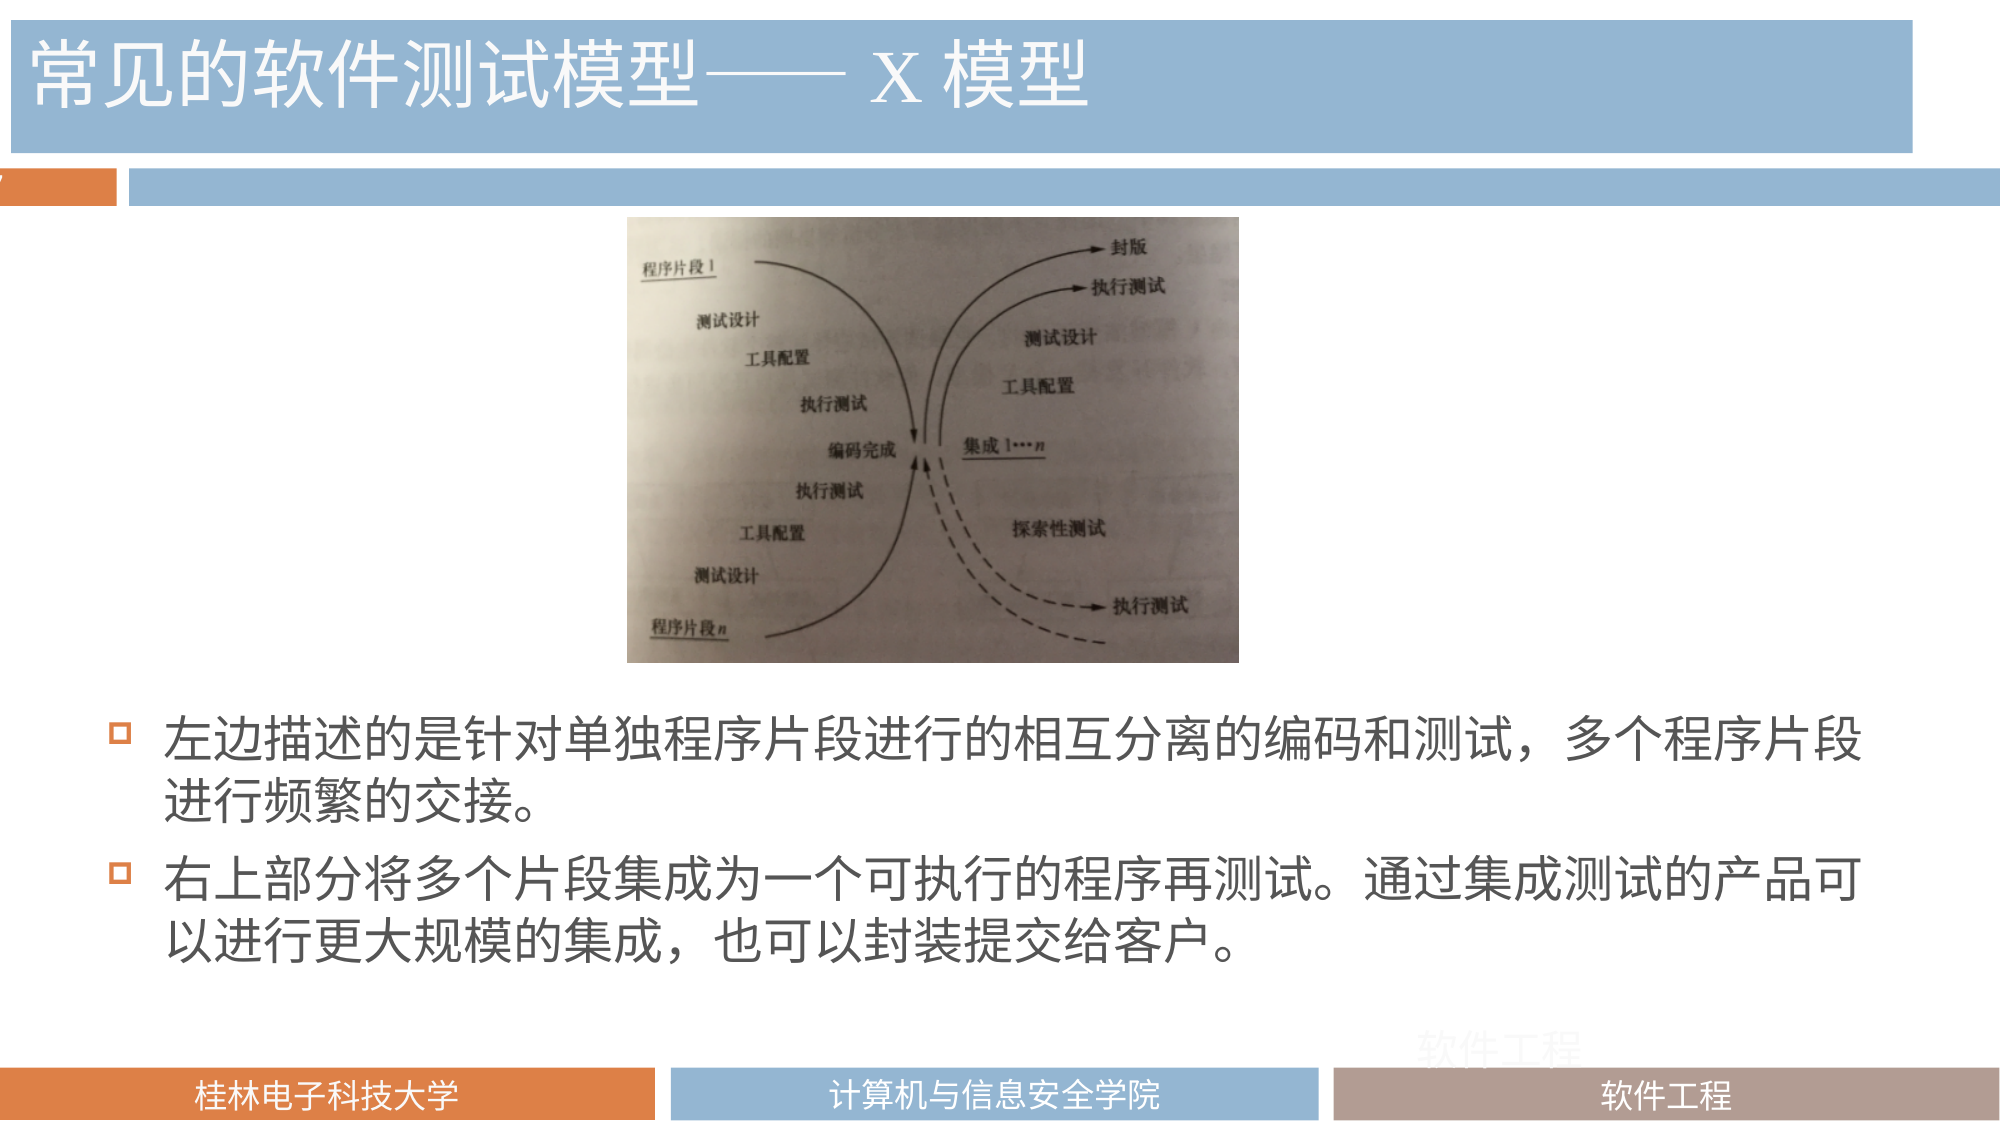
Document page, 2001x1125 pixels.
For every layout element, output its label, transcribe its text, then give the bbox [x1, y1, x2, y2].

picture [627, 217, 1240, 663]
subtitle 左边描述的是针对单独程序片段进行的相互分离的编码和测试，多个程序片段进行频繁的交接。 右上部分将多个片段集成为一个可执行的程序再测试。通过集成测试的产品可以进行更大规模的集成，也可以封装提交给客户。 [91, 697, 1914, 970]
text_box 软件工程 [1250, 992, 1750, 1105]
text_box [753, 992, 1240, 1105]
text_box [303, 154, 1671, 292]
text_box 常见的软件测试模型——X模型 [11, 20, 1913, 154]
